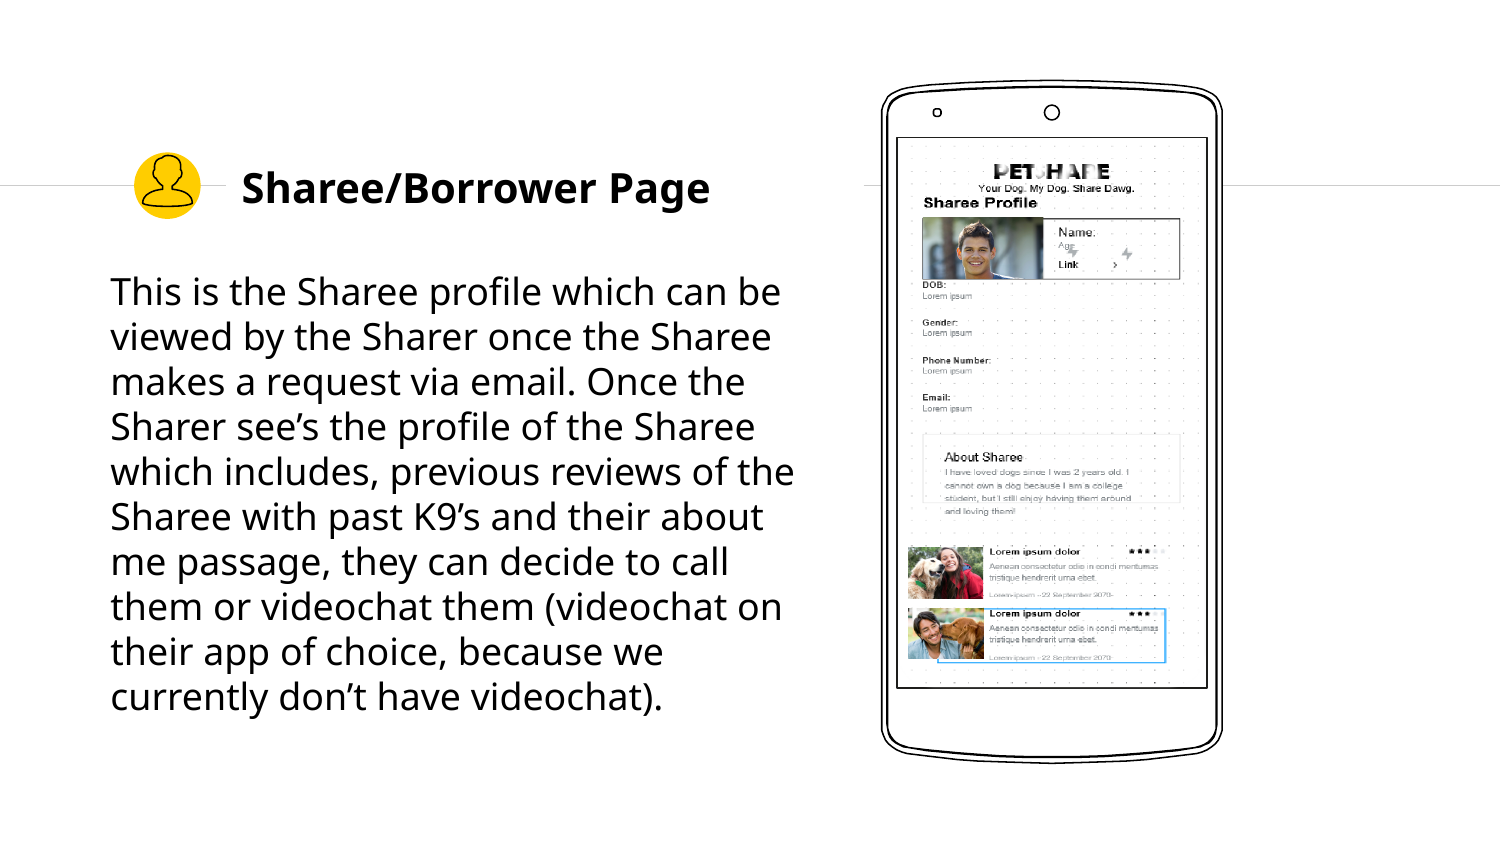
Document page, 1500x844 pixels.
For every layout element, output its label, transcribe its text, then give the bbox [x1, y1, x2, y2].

list This is the Sharee profile which can be viewed by the Sharer once the Sharee makes a request via email. Once the Sharer see’s the profile of the Sharee which includes, previous reviews of the Sharee with past K9’s and their about me passage, they can decide to call them or videochat them (videochat on their app of choice, because we currently don’t have videochat). [95, 252, 826, 764]
text_box [881, 80, 1223, 764]
picture [896, 137, 1208, 689]
title Sharee/Borrower Page [226, 151, 863, 223]
